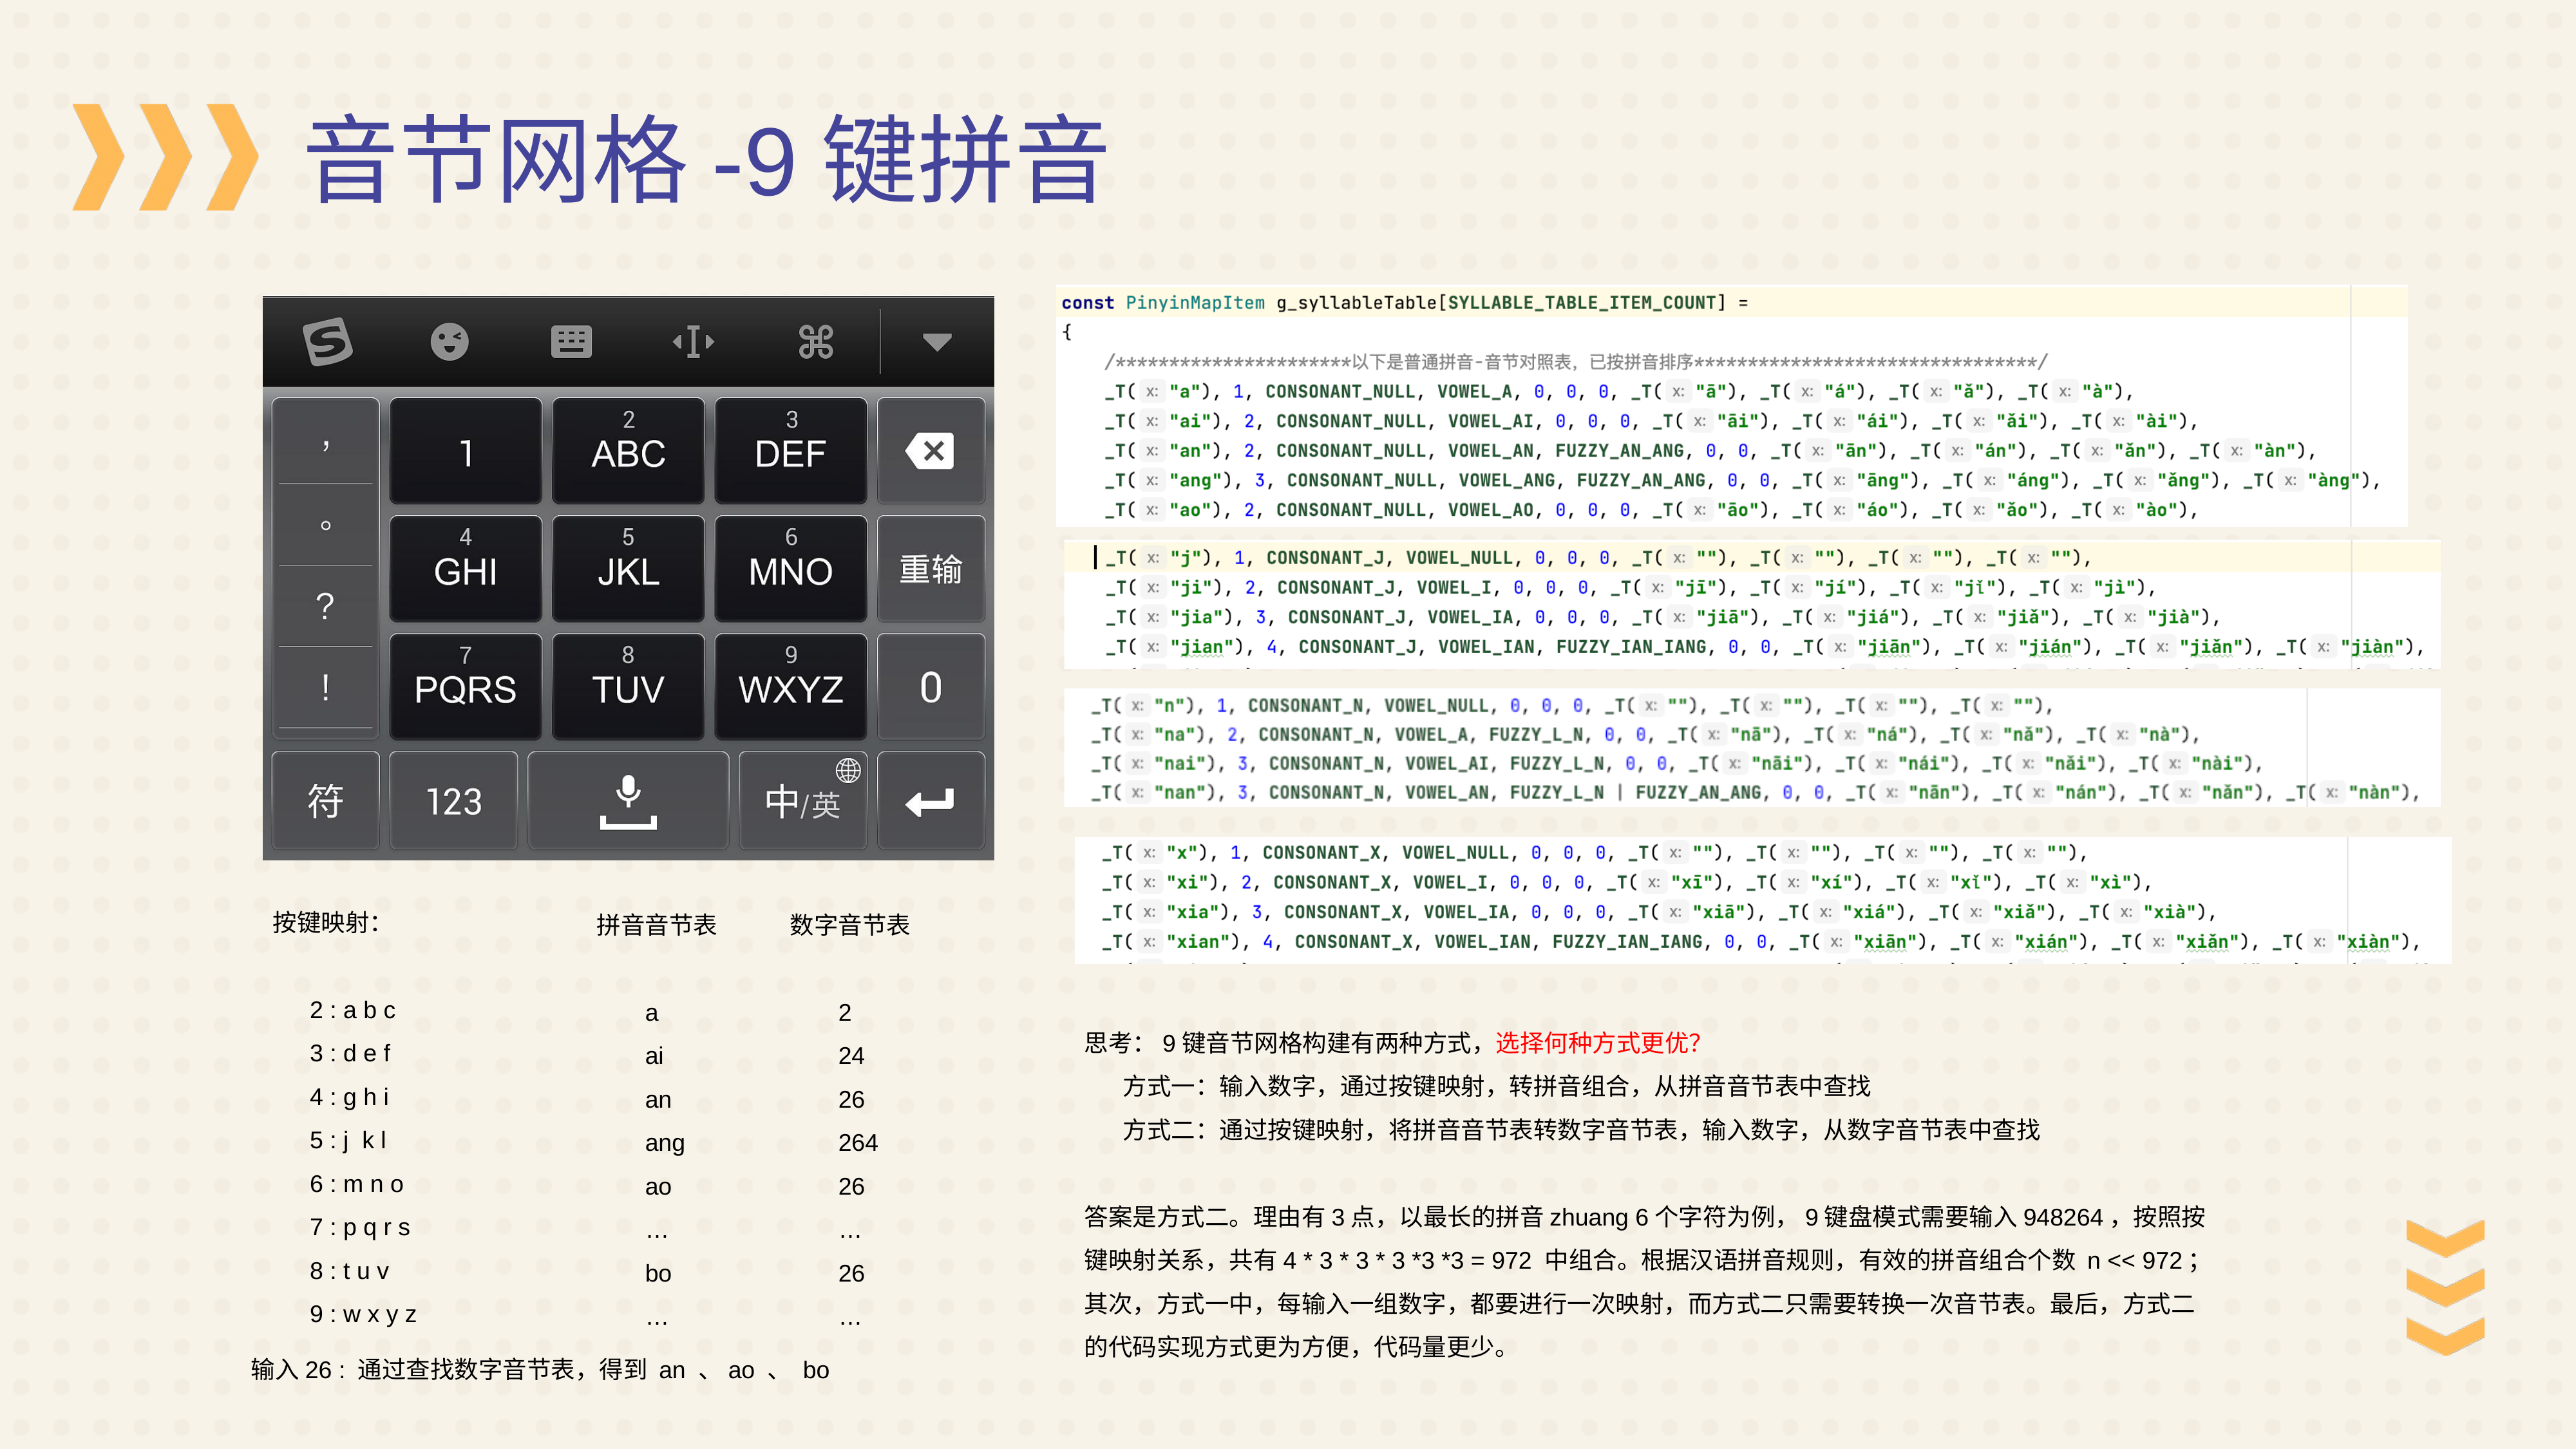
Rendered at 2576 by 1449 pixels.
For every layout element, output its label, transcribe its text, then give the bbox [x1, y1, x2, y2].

text_box 思考：9键音节网格构建有两种方式，选择何种方式更优？ 方式一：输入数字，通过按键映射，转拼音组合，从拼音音节表中查找 方式二：通过按键映射，将拼音音节表转数字音节表，输入数字，从数字音节表中查找 答案是方式二。理由有3点，以最长的拼音zhuang 6个字符为例，9键盘模式需要输入948264，按照按键映射关系，共有4 * 3 * 3 * 3 *3 *3 = 972 中组合。根据汉语拼音规则，有效的拼音组合个数 n << 972； 其次，方式一中，每输入一组数字，都要进行一次映射，而方式二只需要转换一次音节表。最后，方式二的代码实现方式更为方便，代码量更少。 [1075, 1008, 2224, 1449]
text_box 输入26 : 通过查找数字音节表，得到 an 、ao 、 bo [242, 1335, 839, 1388]
picture [0, 0, 2576, 1449]
text_box 拼音音节表 数字音节表 a 2 ai 24 an 26 ang 264 ao 26 … … bo 26 … … [587, 890, 1220, 1449]
text_box 按键映射： 2 : a b c 3 : d e f 4 : g h i 5 : j k l 6 : m n o 7 : p q r s 8 : t u v 9 : w x y z [252, 888, 983, 1332]
list 音节网格-9键拼音 [292, 93, 2434, 221]
